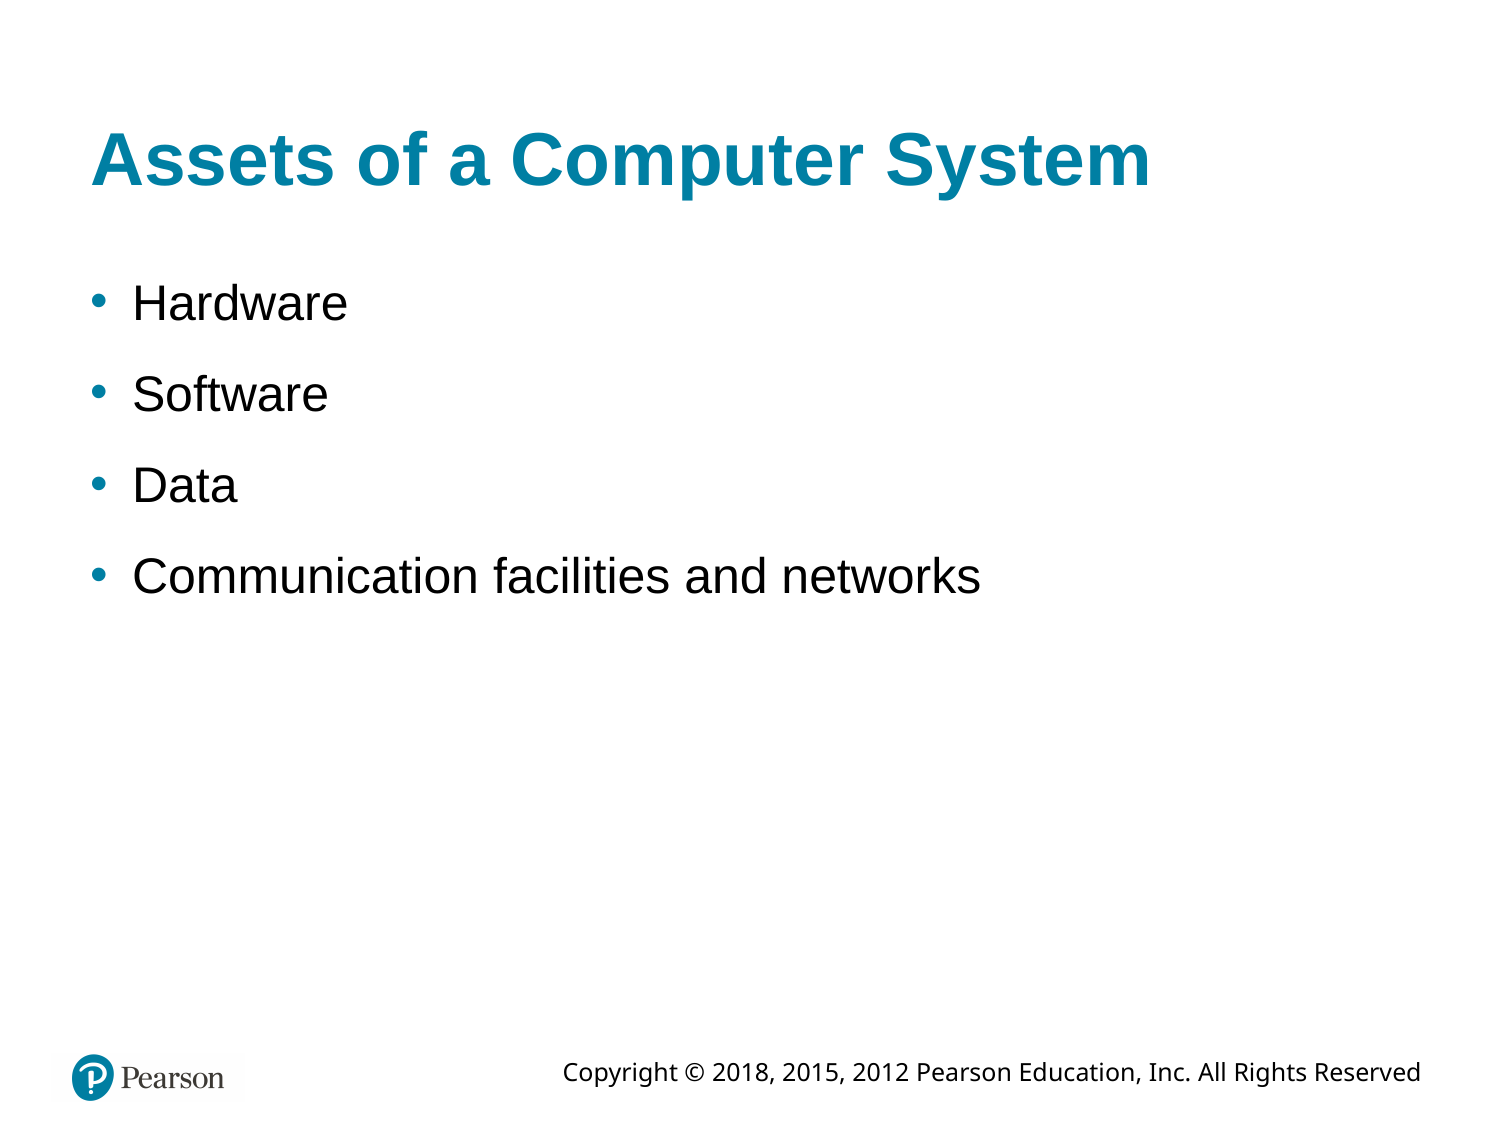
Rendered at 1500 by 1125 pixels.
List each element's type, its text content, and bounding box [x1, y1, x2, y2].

picture [51, 1053, 245, 1102]
title Assets of a Computer System [75, 35, 1425, 216]
list Hardware Software Data Communication facilities and networks [75, 255, 1425, 1008]
